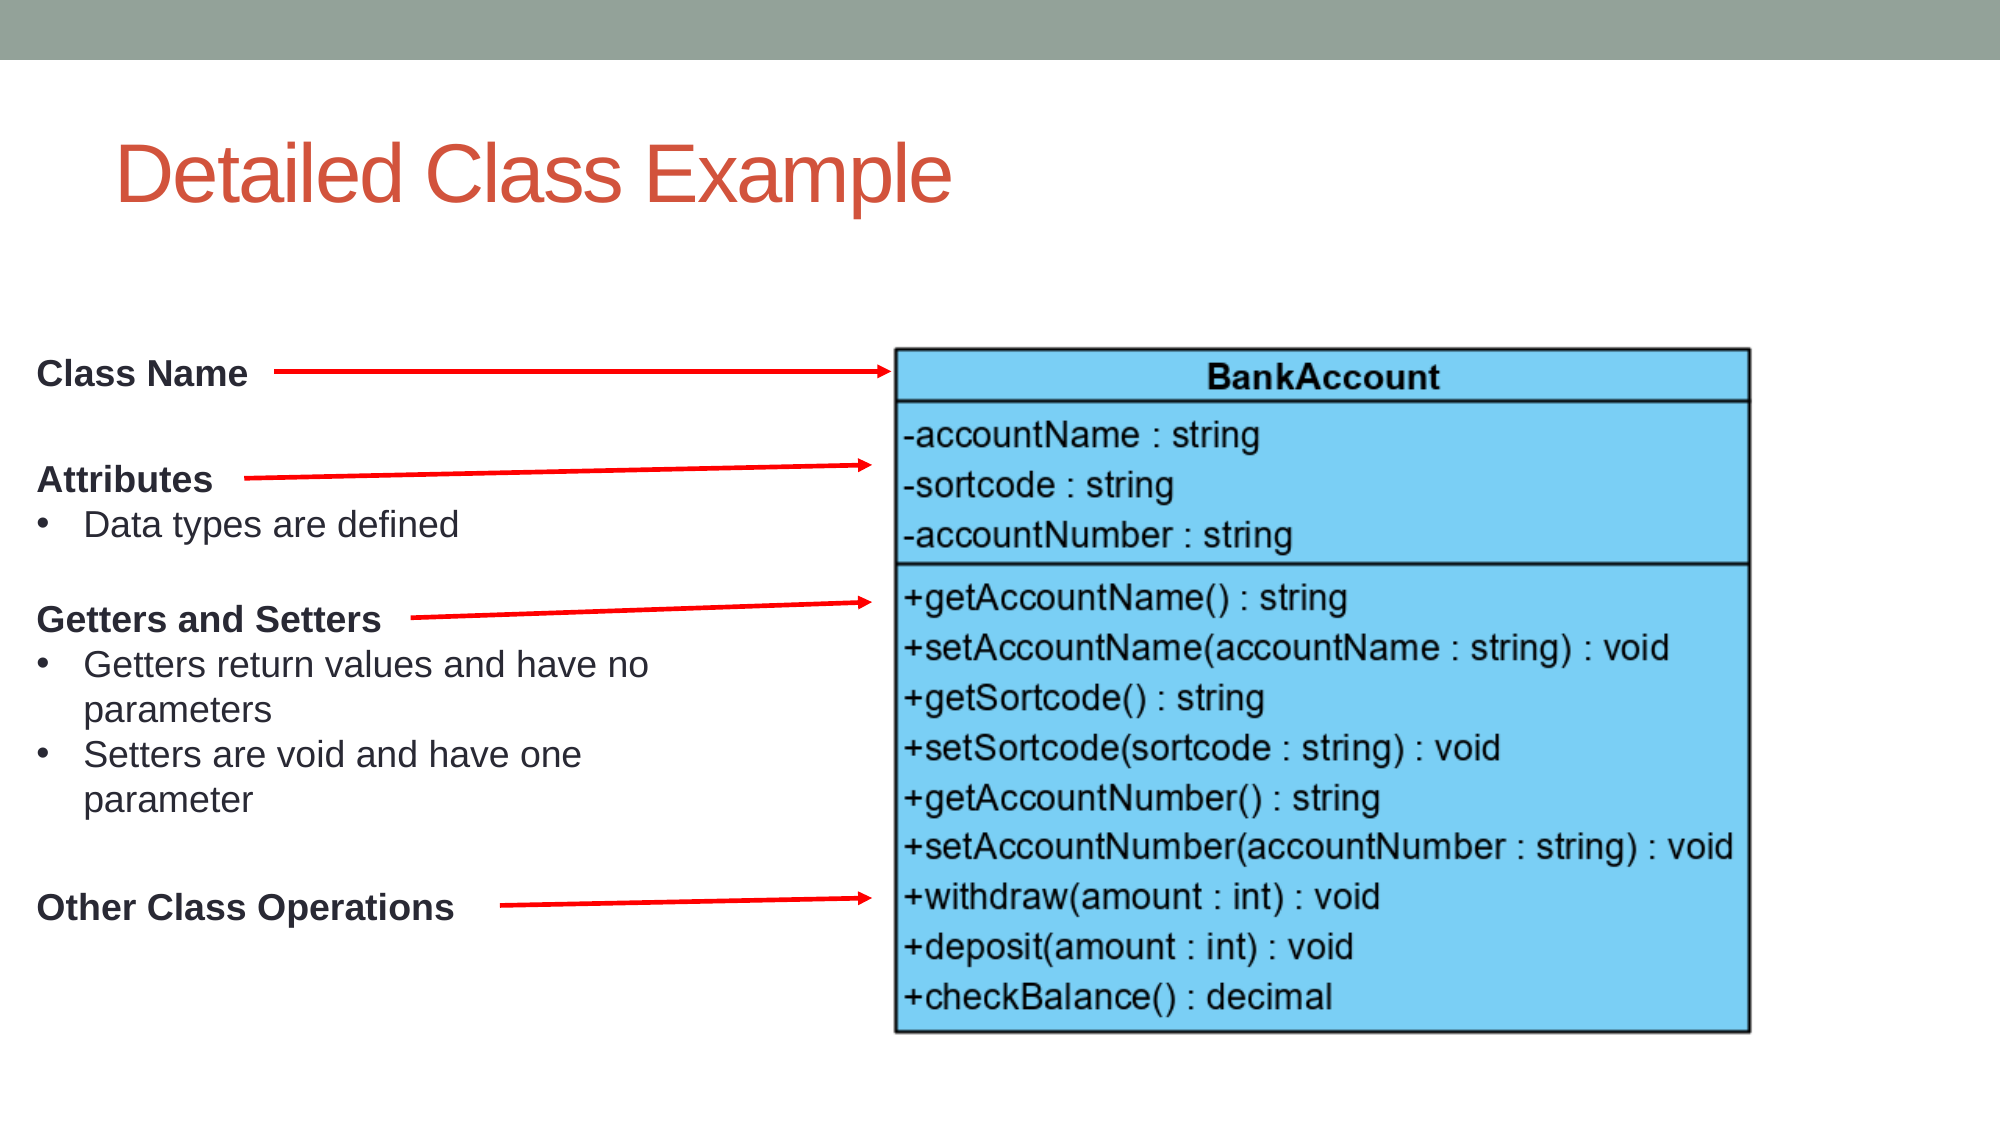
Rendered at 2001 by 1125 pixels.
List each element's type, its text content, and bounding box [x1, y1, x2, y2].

title Detailed Class Example [99, 87, 1900, 250]
text_box Class Name [21, 341, 343, 401]
text_box Attributes Data types are defined [21, 447, 500, 553]
picture [871, 327, 1774, 1055]
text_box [410, 601, 873, 618]
text_box Getters and Setters Getters return values and have no parameters Setters are void and have one parameter [21, 587, 729, 828]
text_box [499, 897, 873, 907]
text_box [244, 464, 873, 479]
text_box Other Class Operations [21, 875, 500, 936]
